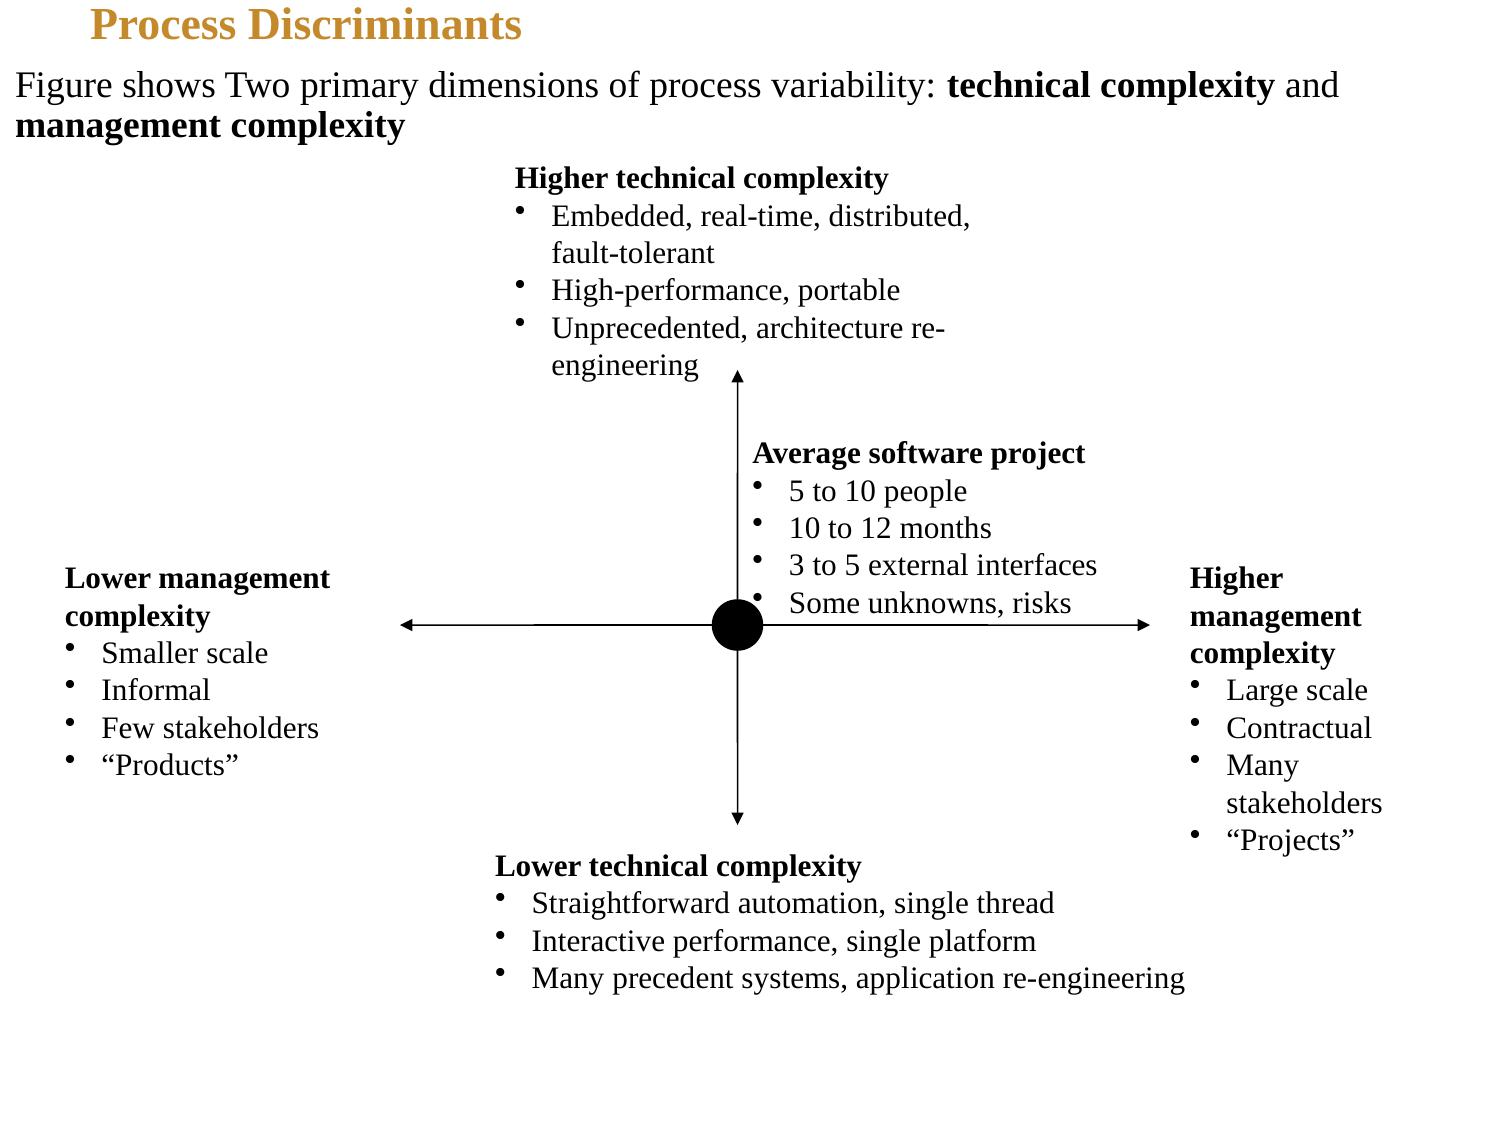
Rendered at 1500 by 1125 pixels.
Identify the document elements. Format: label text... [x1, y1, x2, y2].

text_box [712, 600, 763, 651]
list Figure shows Two primary dimensions of process variability: technical complexity and management complexity [0, 57, 1475, 888]
title Process Discriminants [75, 0, 1425, 50]
text_box [763, 618, 1150, 632]
text_box [731, 370, 744, 600]
text_box [399, 618, 712, 632]
text_box Higher management complexity Large scale Contractual Many stakeholders “Projects” [1174, 517, 1475, 676]
text_box Lower management complexity Smaller scale Informal Few stakeholders “Products” [50, 513, 376, 676]
text_box [731, 651, 744, 826]
text_box Lower technical complexity Straightforward automation, single thread Interactive performance, single platform Many precedent systems, application re-engineering [480, 837, 1275, 1013]
